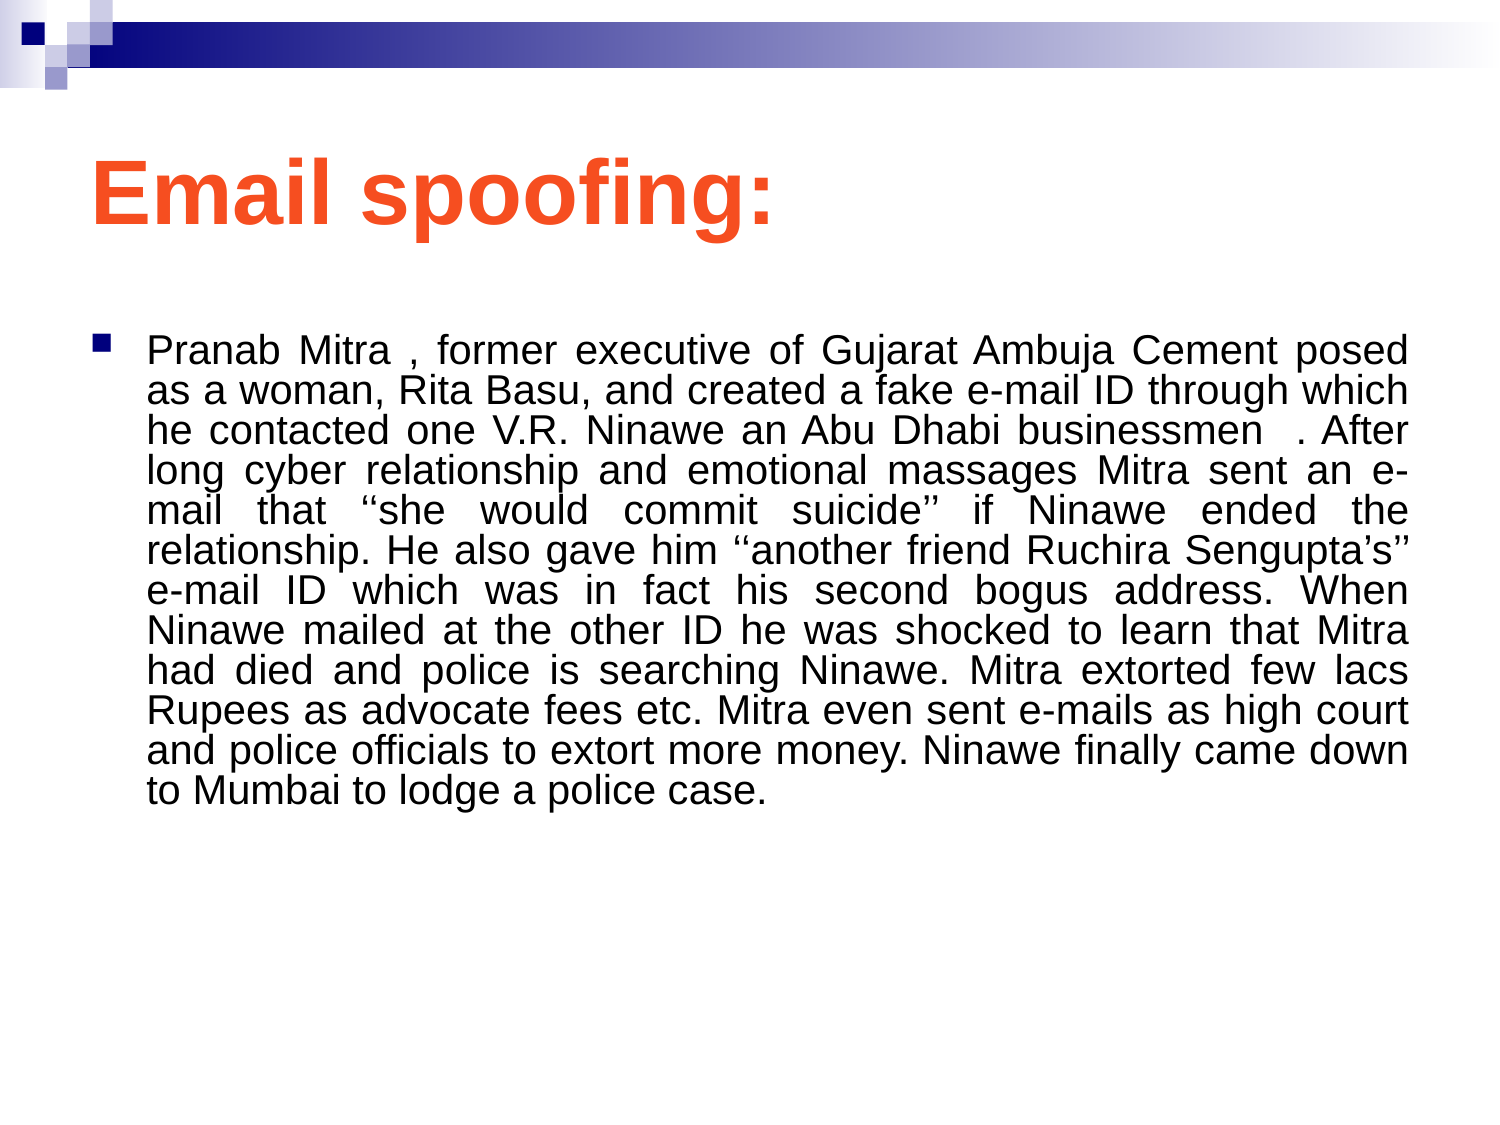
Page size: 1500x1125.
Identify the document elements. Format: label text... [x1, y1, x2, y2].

list Pranab Mitra , former executive of Gujarat Ambuja Cement posed as a woman, Rita Basu, and created a fake e-mail ID through which he contacted one V.R. Ninawe an Abu Dhabi businessmen . After long cyber relationship and emotional massages Mitra sent an e-mail that ‘‘she would commit suicide’’ if Ninawe ended the relationship. He also gave him ‘‘another friend Ruchira Sengupta’s’’ e-mail ID which was in fact his second bogus address. When Ninawe mailed at the other ID he was shocked to learn that Mitra had died and police is searching Ninawe. Mitra extorted few lacs Rupees as advocate fees etc. Mitra even sent e-mails as high court and police officials to extort more money. Ninawe finally came down to Mumbai to lodge a police case. [75, 324, 1425, 963]
title Email spoofing: [75, 75, 1425, 300]
